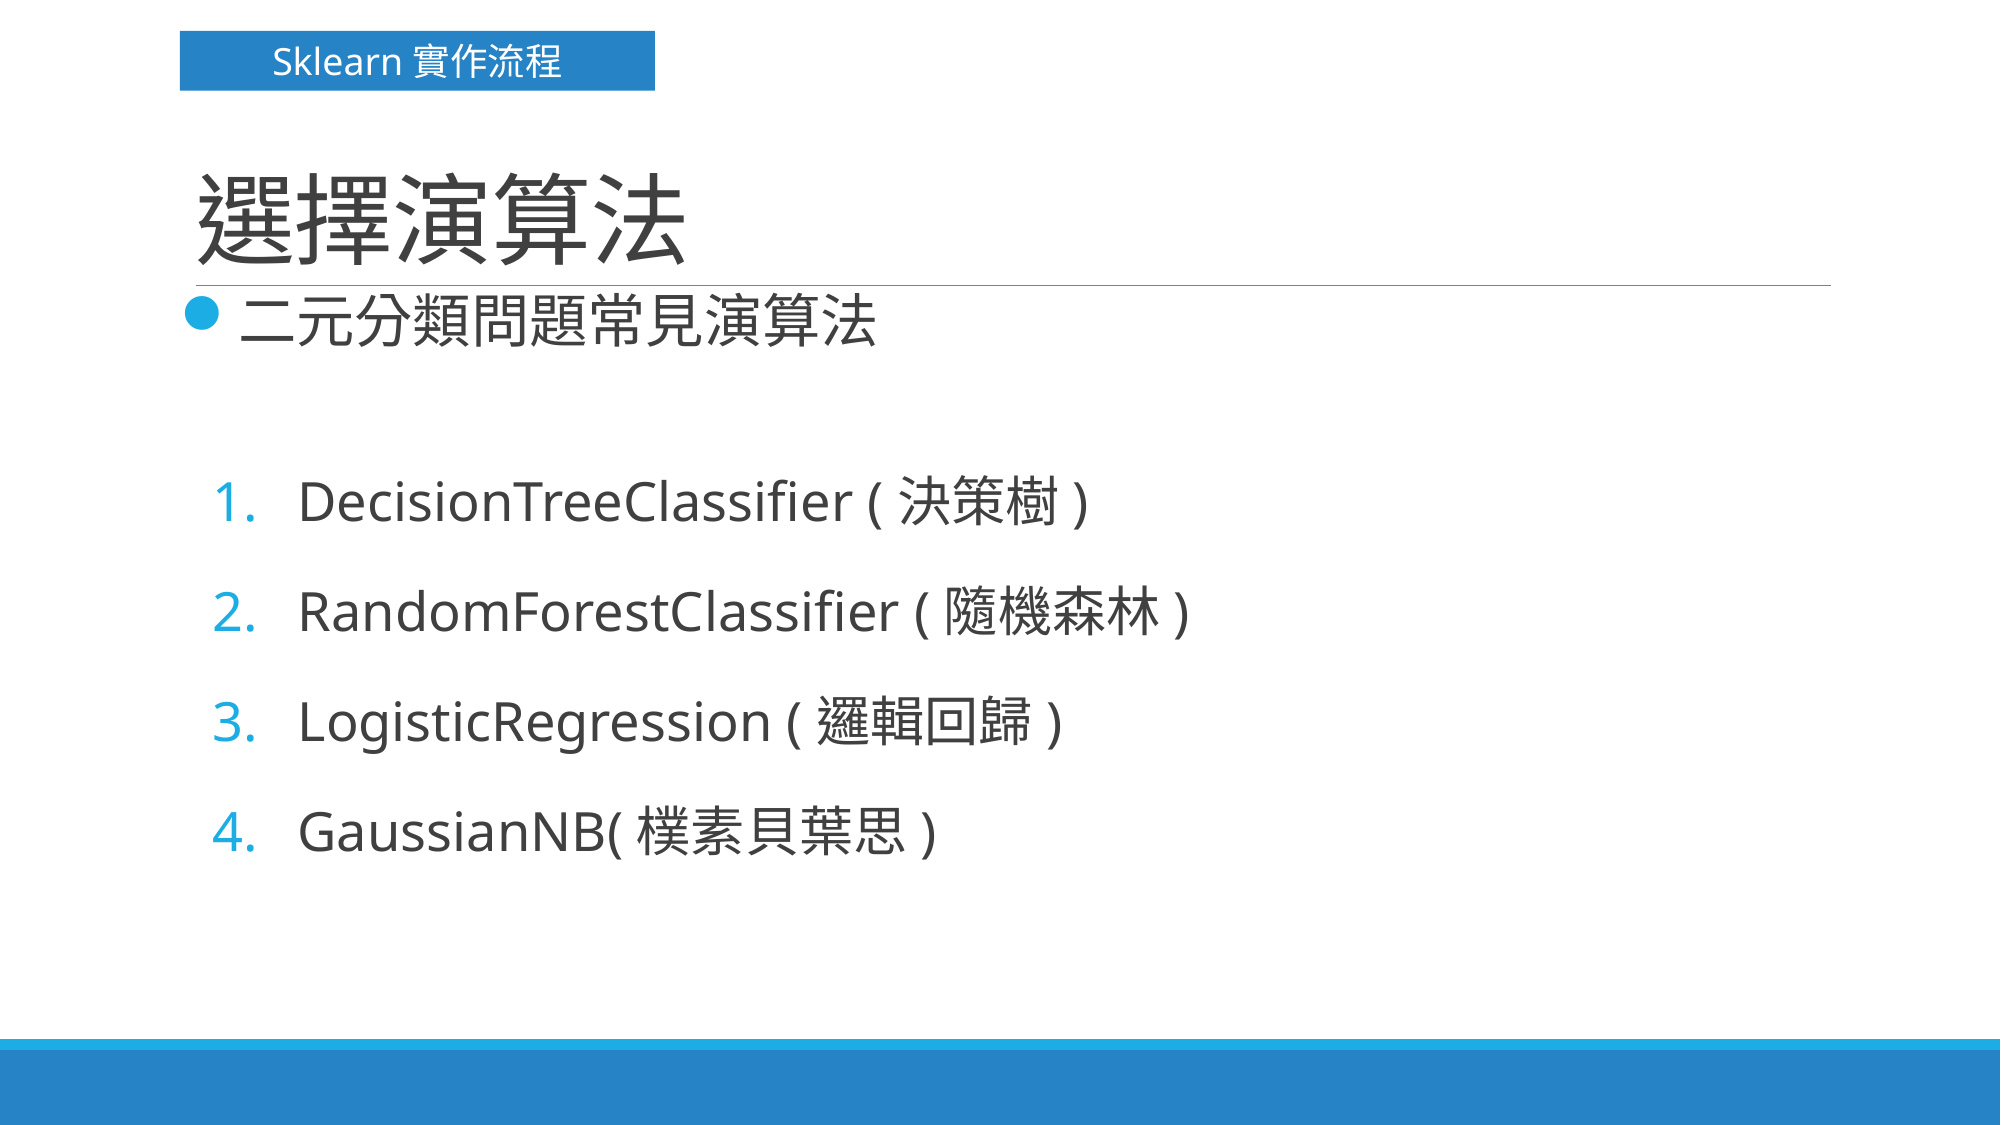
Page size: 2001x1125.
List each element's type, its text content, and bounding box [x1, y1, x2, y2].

text_box Sklearn實作流程 [179, 30, 655, 91]
title 選擇演算法 [180, 91, 1830, 285]
list 二元分類問題常見演算法 DecisionTreeClassifier (決策樹) RandomForestClassifier (隨機森林) LogisticRegression (邏輯回歸) GaussianNB(樸素貝葉思) [180, 285, 1885, 1041]
